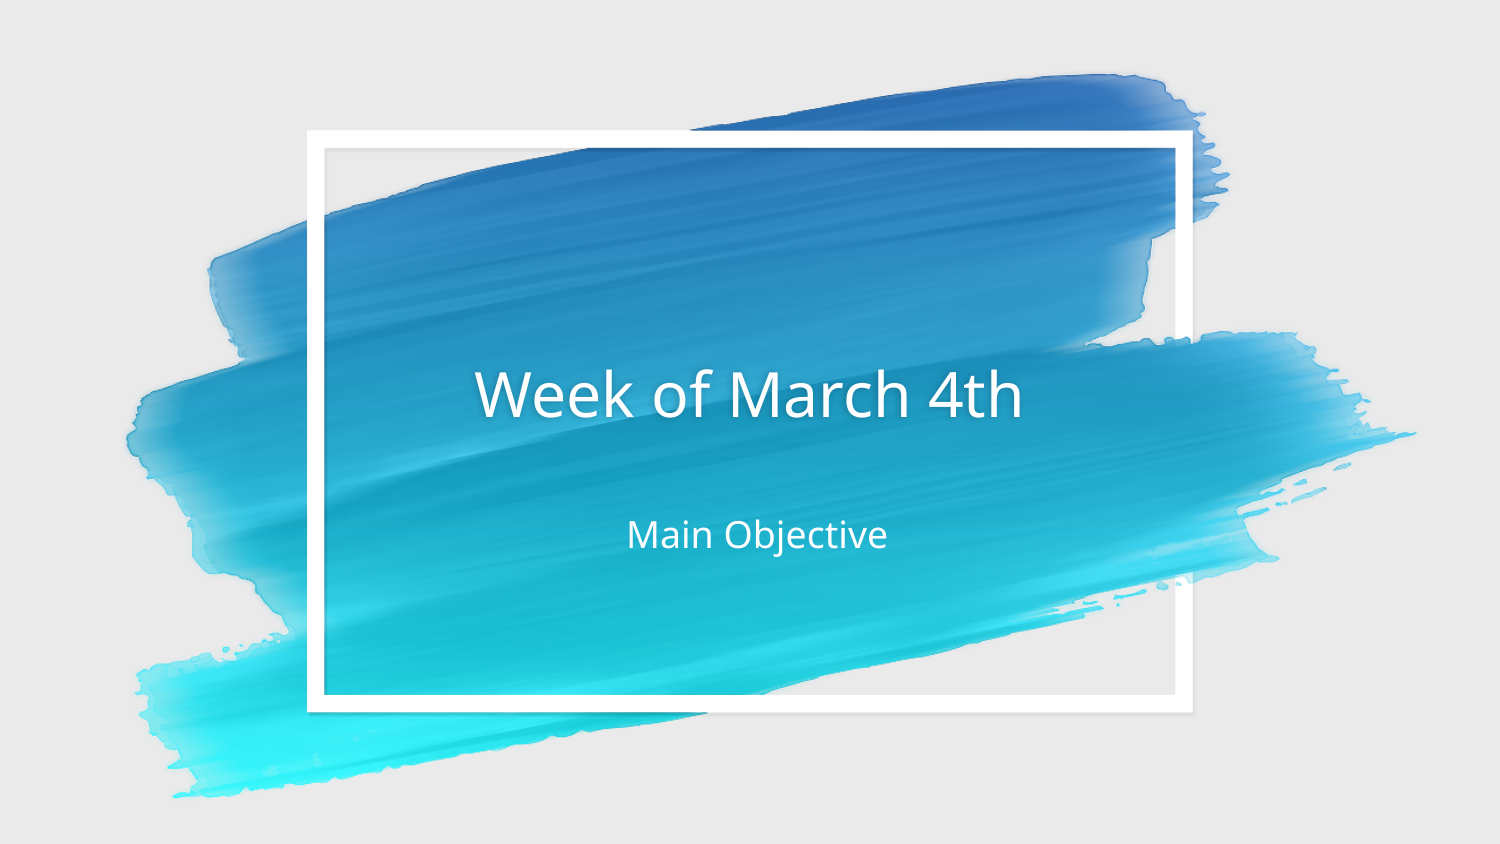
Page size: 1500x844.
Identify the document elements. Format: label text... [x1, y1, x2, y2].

subtitle Main Objective [400, 465, 1100, 595]
title Week of March 4th [355, 297, 1145, 488]
picture [0, 0, 1500, 844]
